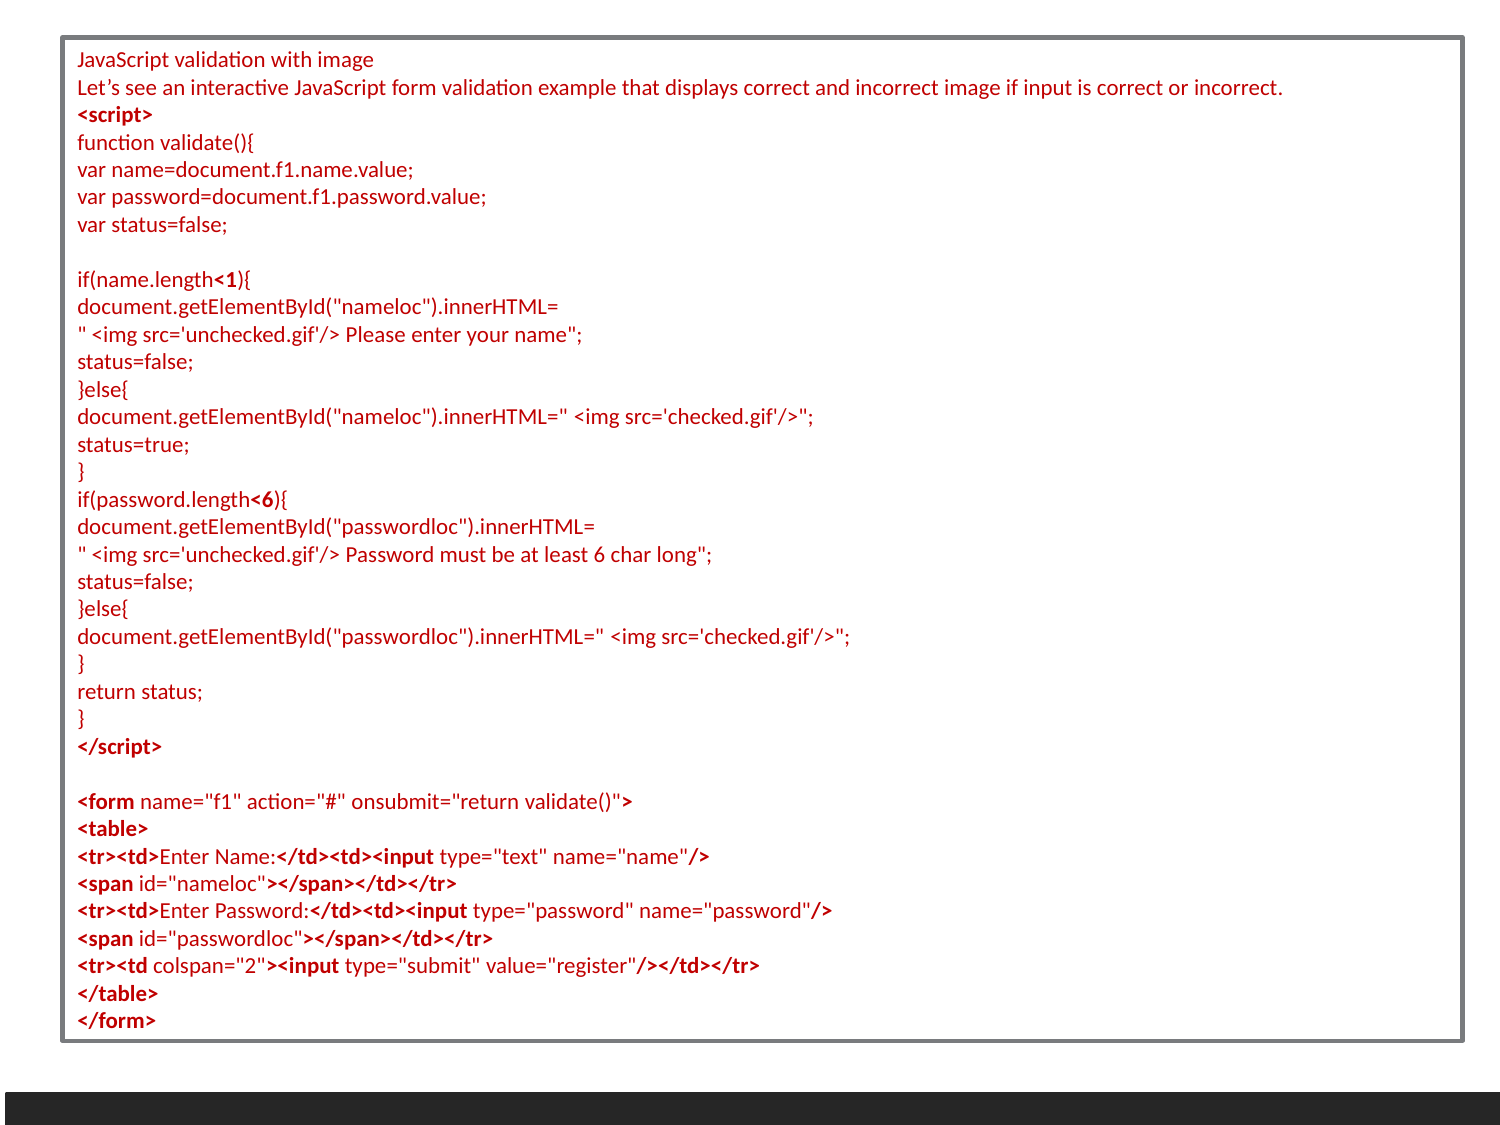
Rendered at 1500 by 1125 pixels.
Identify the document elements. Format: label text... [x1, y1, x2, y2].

text_box [1238, 1092, 1500, 1125]
text_box JavaScript validation with image Let’s see an interactive JavaScript form validation example that displays correct and incorrect image if input is correct or incorrect. <script> function validate(){ var name=document.f1.name.value; var password=document.f1.password.value; var status=false; if(name.length<1){ document.getElementById("nameloc").innerHTML= " <img src='unchecked.gif'/> Please enter your name"; status=false; }else{ document.getElementById("nameloc").innerHTML=" <img src='checked.gif'/>"; status=true; } if(password.length<6){ document.getElementById("passwordloc").innerHTML= " <img src='unchecked.gif'/> Password must be at least 6 char long"; status=false; }else{ document.getElementById("passwordloc").innerHTML=" <img src='checked.gif'/>"; } return status; } </script> <form name="f1" action="#" onsubmit="return validate()"> <table> <tr><td>Enter Name:</td><td><input type="text" name="name"/> <span id="nameloc"></span></td></tr> <tr><td>Enter Password:</td><td><input type="password" name="password"/> <span id="passwordloc"></span></td></tr> <tr><td colspan="2"><input type="submit" value="register"/></td></tr> </table> </form> [60, 35, 1465, 1043]
text_box [5, 1092, 137, 1125]
text_box [137, 1088, 1238, 1125]
